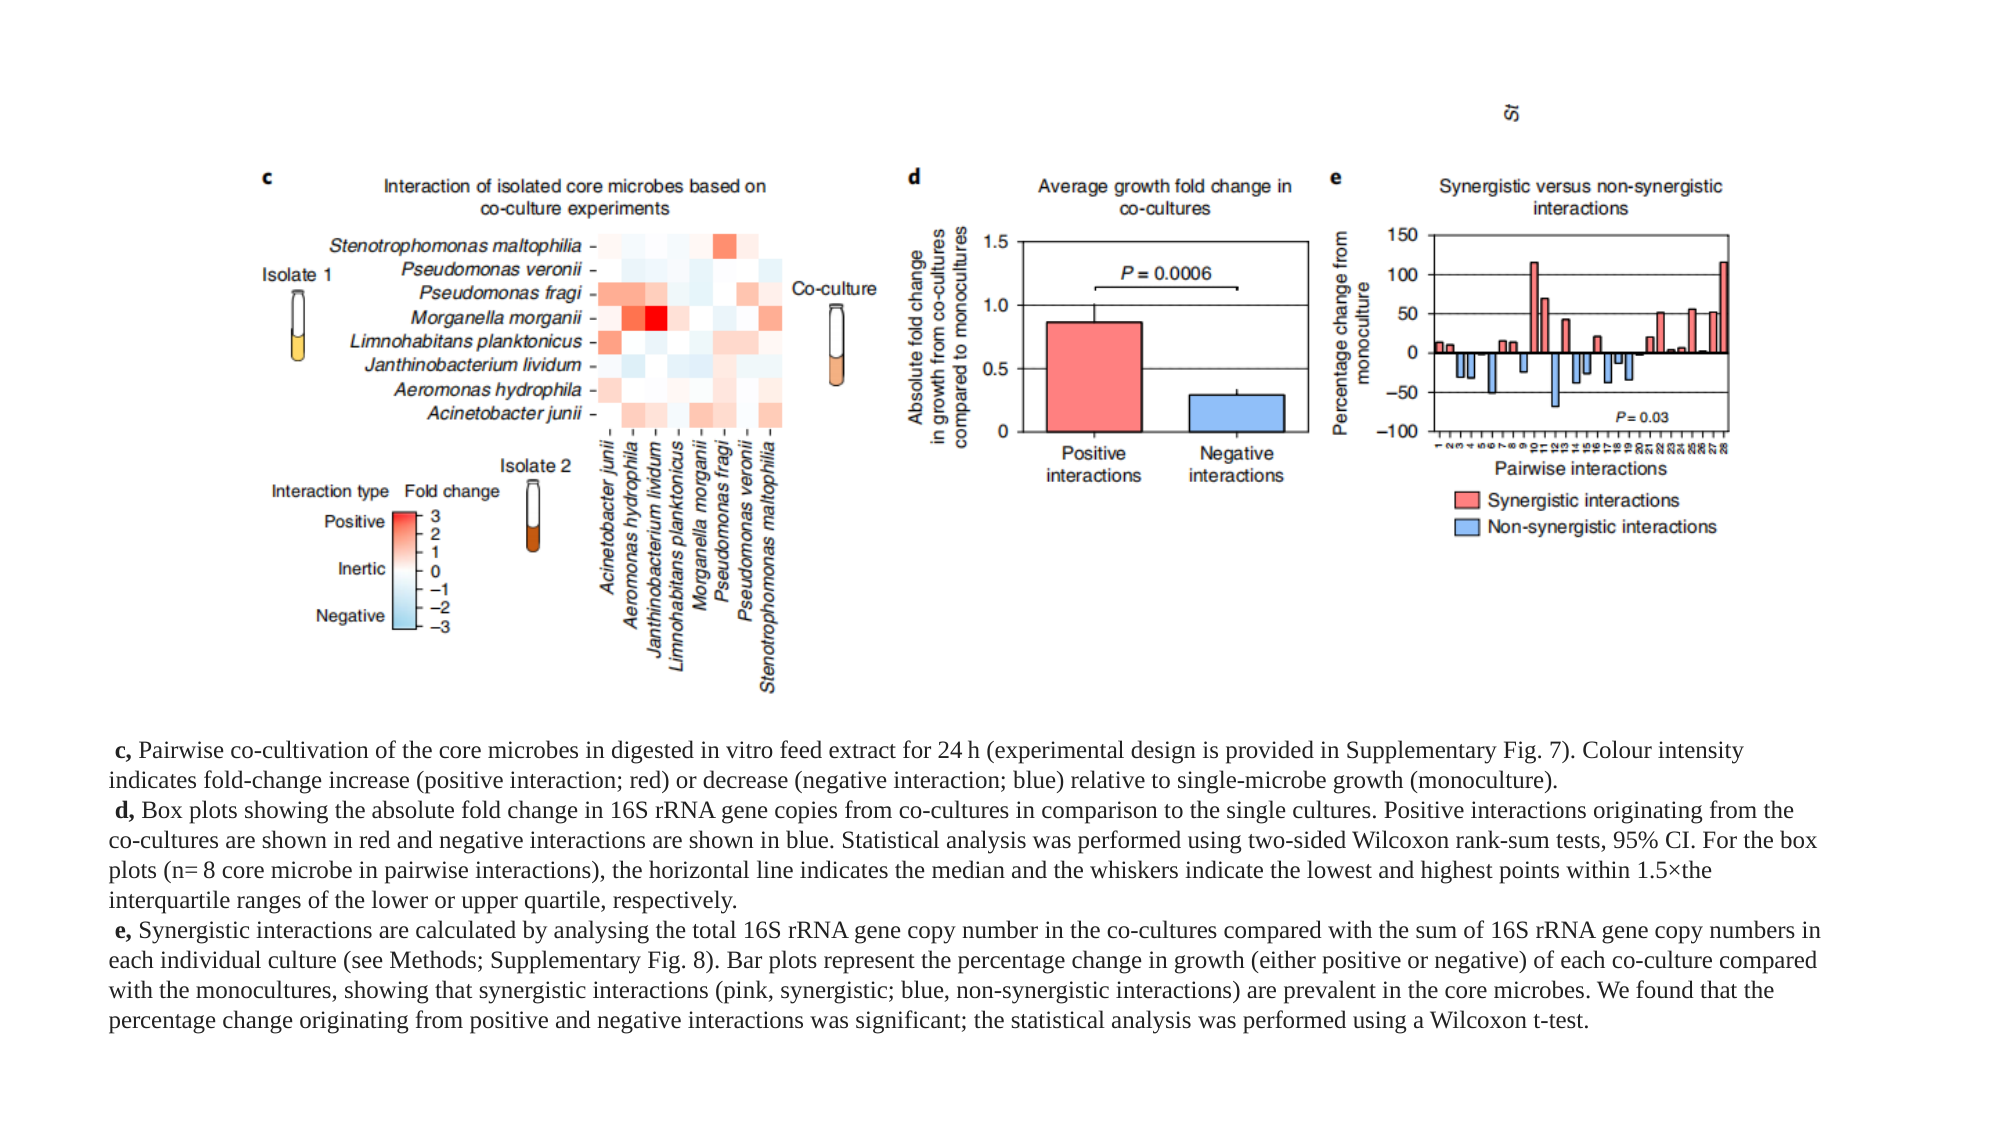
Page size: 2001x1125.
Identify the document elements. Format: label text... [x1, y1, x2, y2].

text_box c, Pairwise co-cultivation of the core microbes in digested in vitro feed extract for 24 h (experimental design is provided in Supplementary Fig. 7). Colour intensity indicates fold-change increase (positive interaction; red) or decrease (negative interaction; blue) relative to single-microbe growth (monoculture). d, Box plots showing the absolute fold change in 16S rRNA gene copies from co-cultures in comparison to the single cultures. Positive interactions originating from the co-cultures are shown in red and negative interactions are shown in blue. Statistical analysis was performed using two-sided Wilcoxon rank-sum tests, 95% CI. For the box plots (n= 8 core microbe in pairwise interactions), the horizontal line indicates the median and the whiskers indicate the lowest and highest points within 1.5×the interquartile ranges of the lower or upper quartile, respectively. e, Synergistic interactions are calculated by analysing the total 16S rRNA gene copy number in the co-cultures compared with the sum of 16S rRNA gene copy numbers in each individual culture (see Methods; Supplementary Fig. 8). Bar plots represent the percentage change in growth (either positive or negative) of each co-culture compared with the monocultures, showing that synergistic interactions (pink, synergistic; blue, non-synergistic interactions) are prevalent in the core microbes. We found that the percentage change originating from positive and negative interactions was significant; the statistical analysis was performed using a Wilcoxon t-test. [93, 726, 1842, 1041]
picture [157, 104, 1842, 727]
